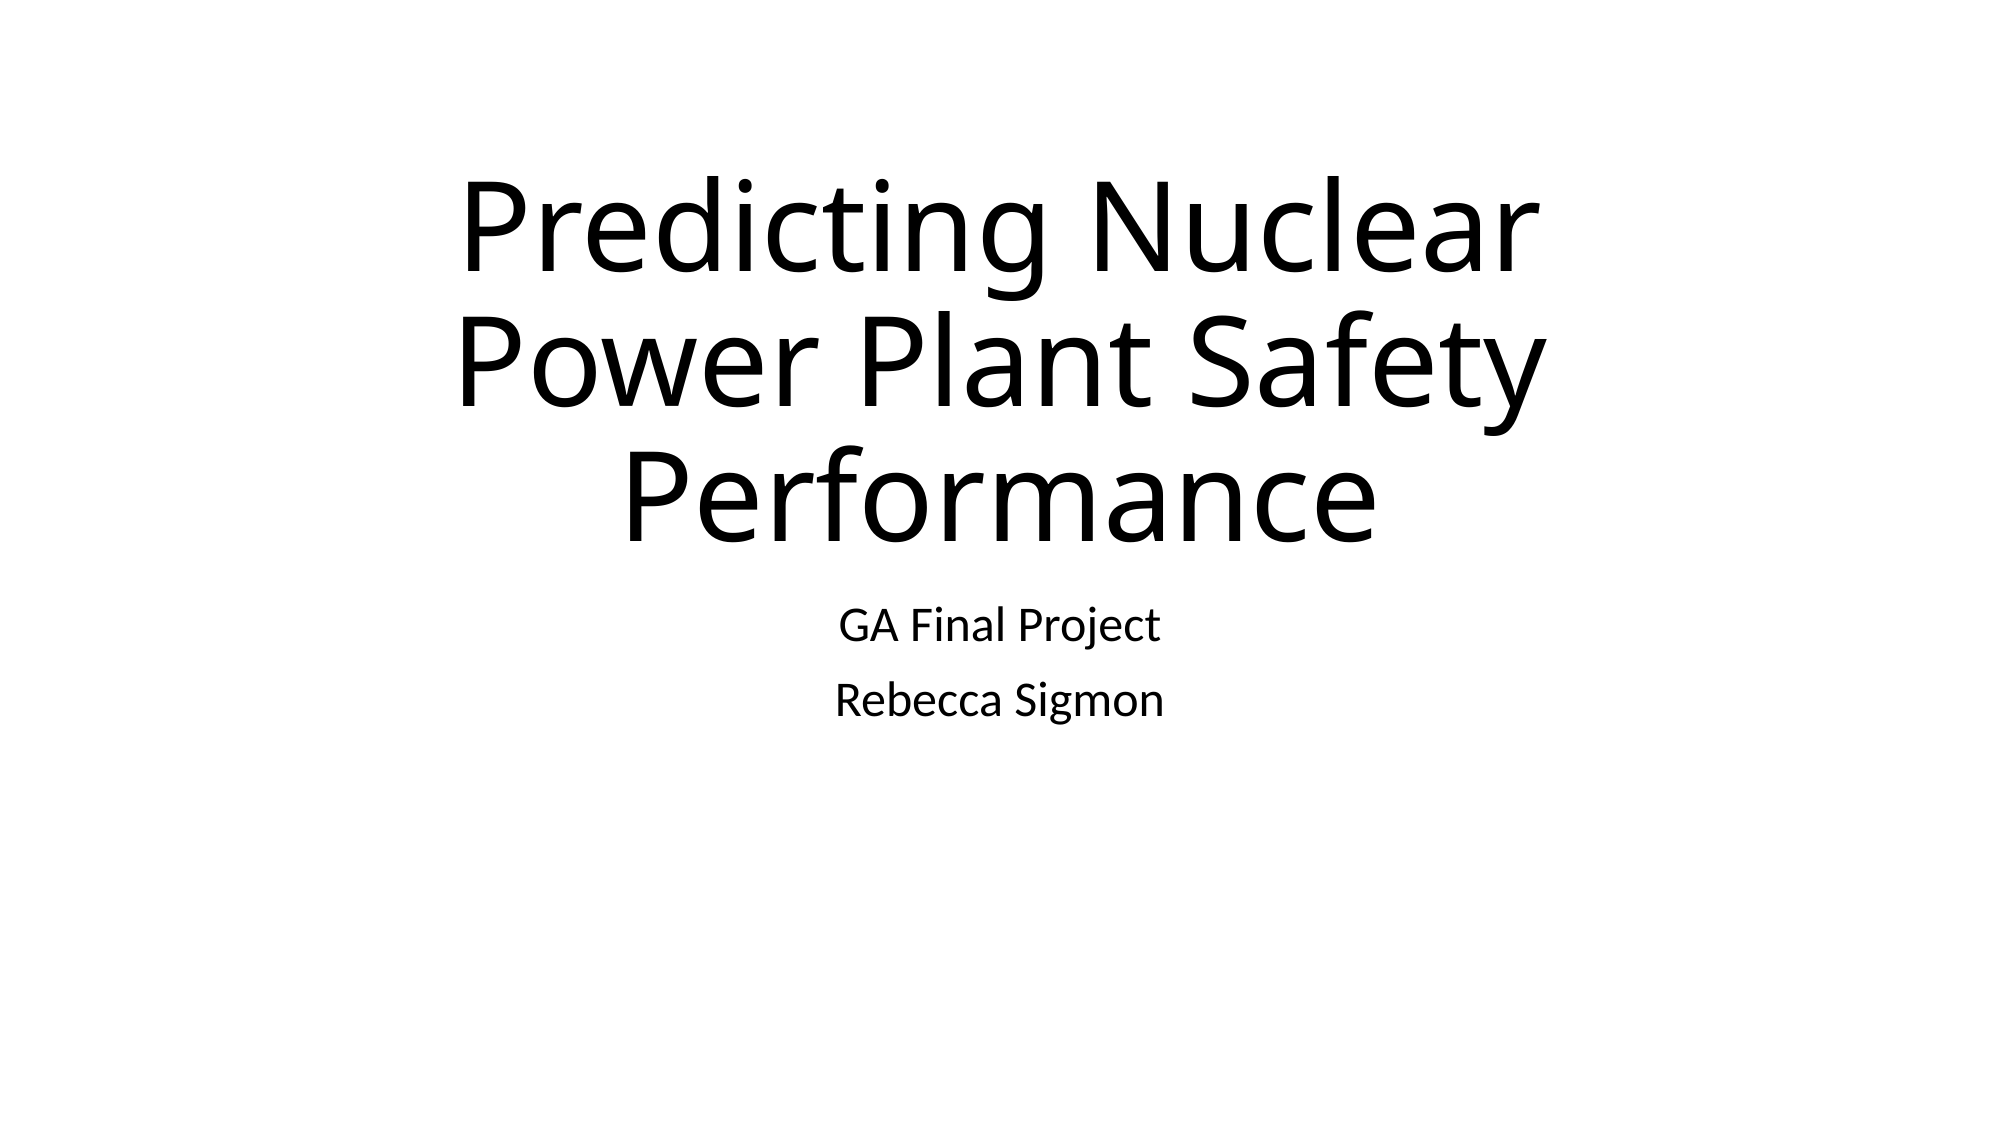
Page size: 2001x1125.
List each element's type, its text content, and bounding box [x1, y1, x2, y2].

subtitle GA Final Project Rebecca Sigmon [249, 590, 1750, 863]
title Predicting Nuclear Power Plant Safety Performance [249, 184, 1750, 576]
